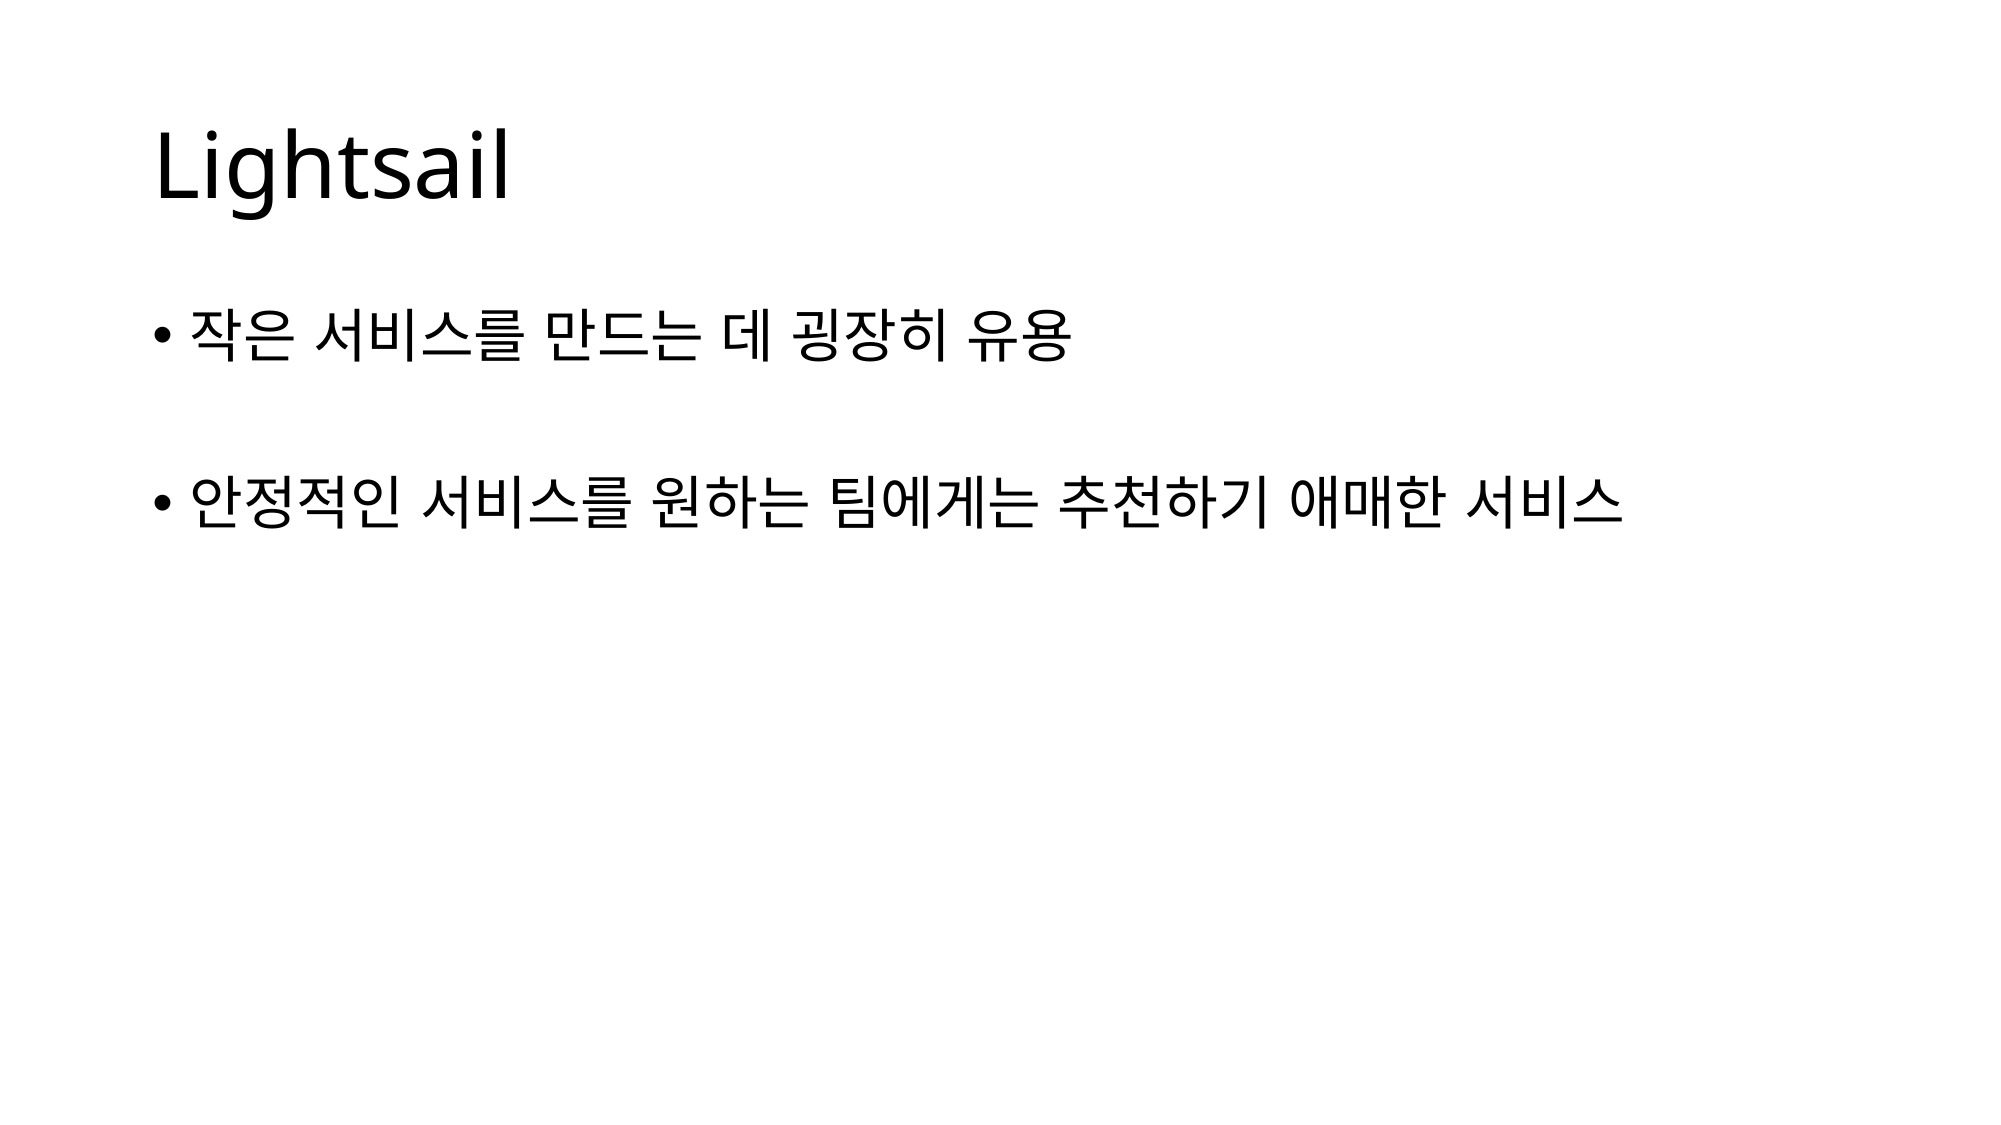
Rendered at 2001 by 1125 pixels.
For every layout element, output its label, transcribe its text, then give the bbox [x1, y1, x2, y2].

list 작은 서비스를 만드는 데 굉장히 유용 안정적인 서비스를 원하는 팀에게는 추천하기 애매한 서비스 [137, 299, 1863, 1014]
title Lightsail [137, 59, 1863, 278]
